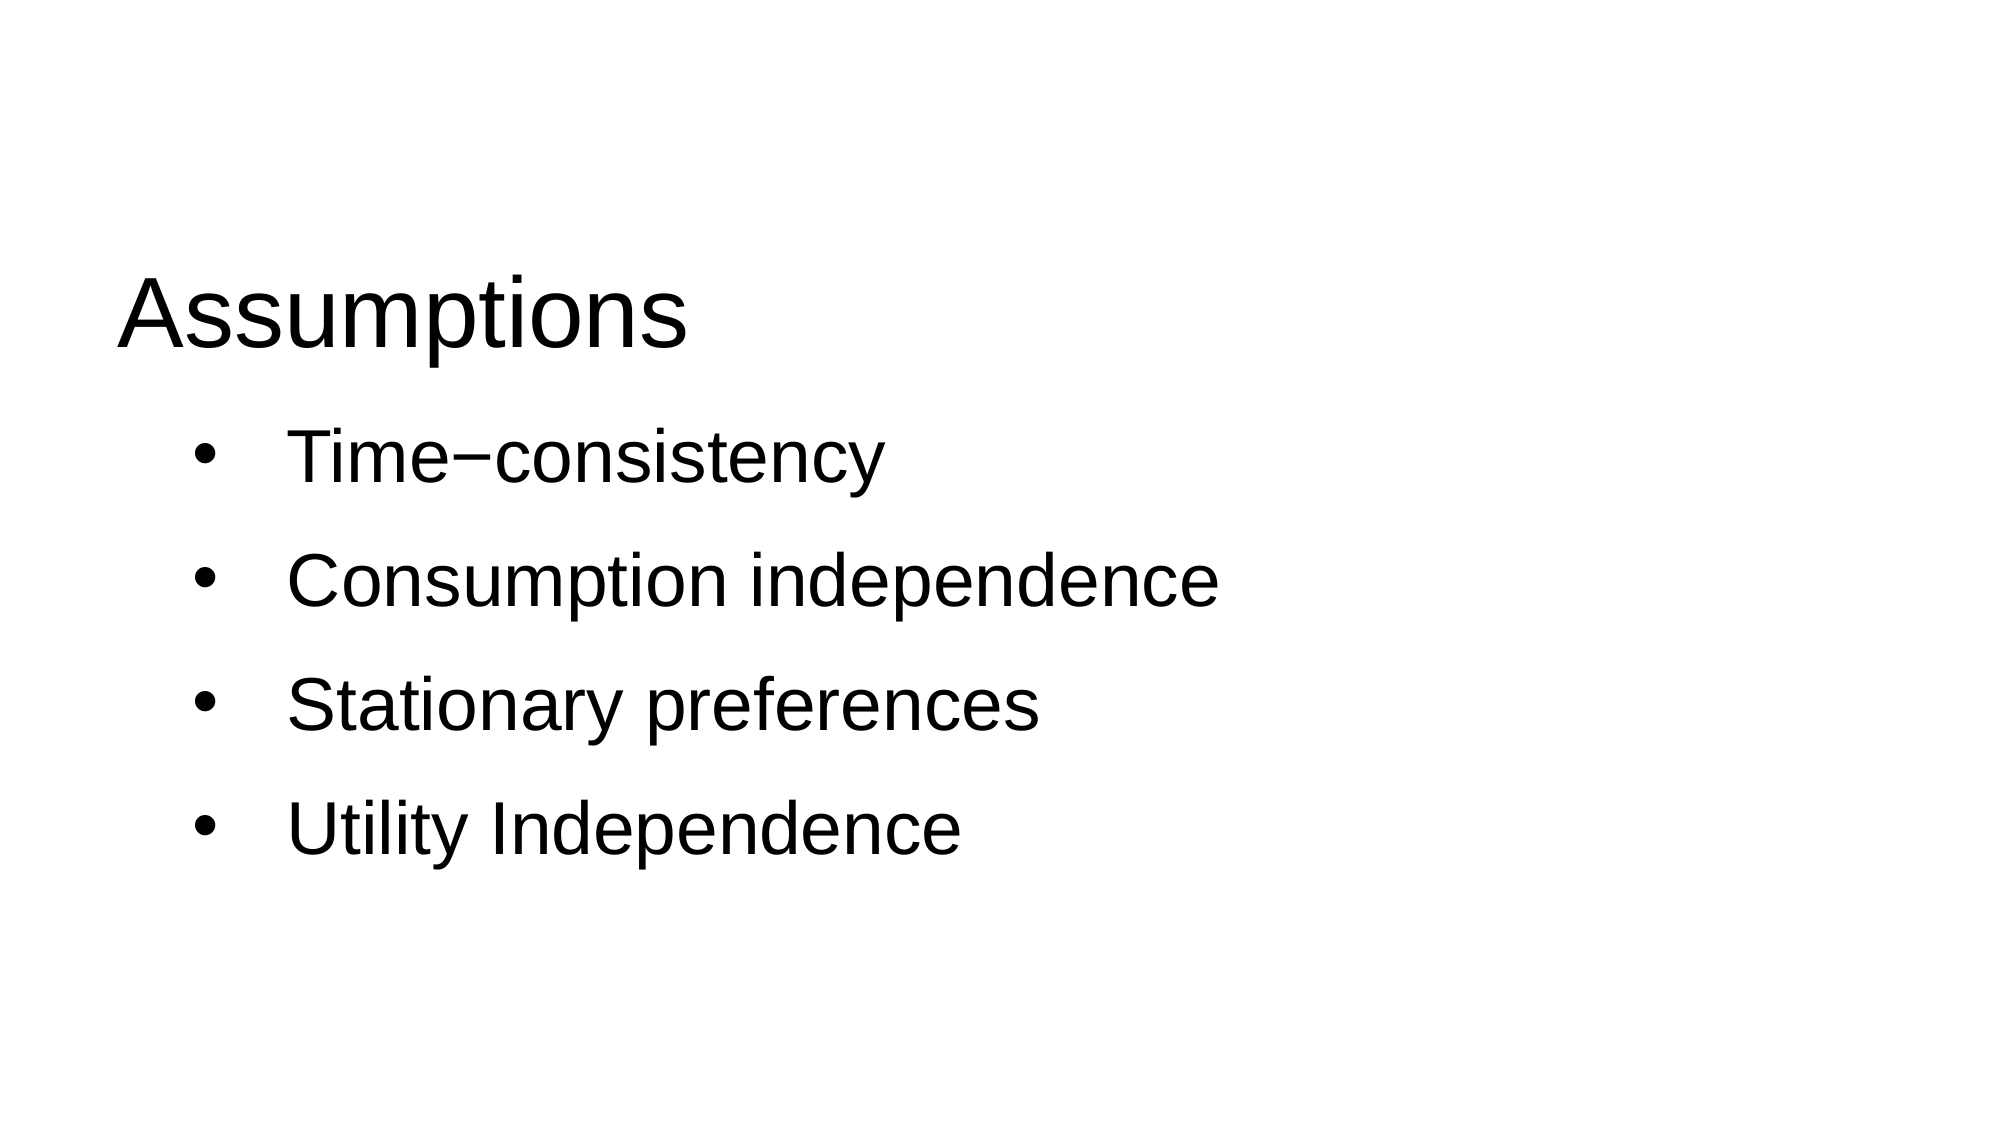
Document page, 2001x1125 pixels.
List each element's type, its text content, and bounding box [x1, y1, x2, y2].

list Assumptions Time−consistency Consumption independence Stationary preferences Utility Independence [102, 227, 1901, 898]
